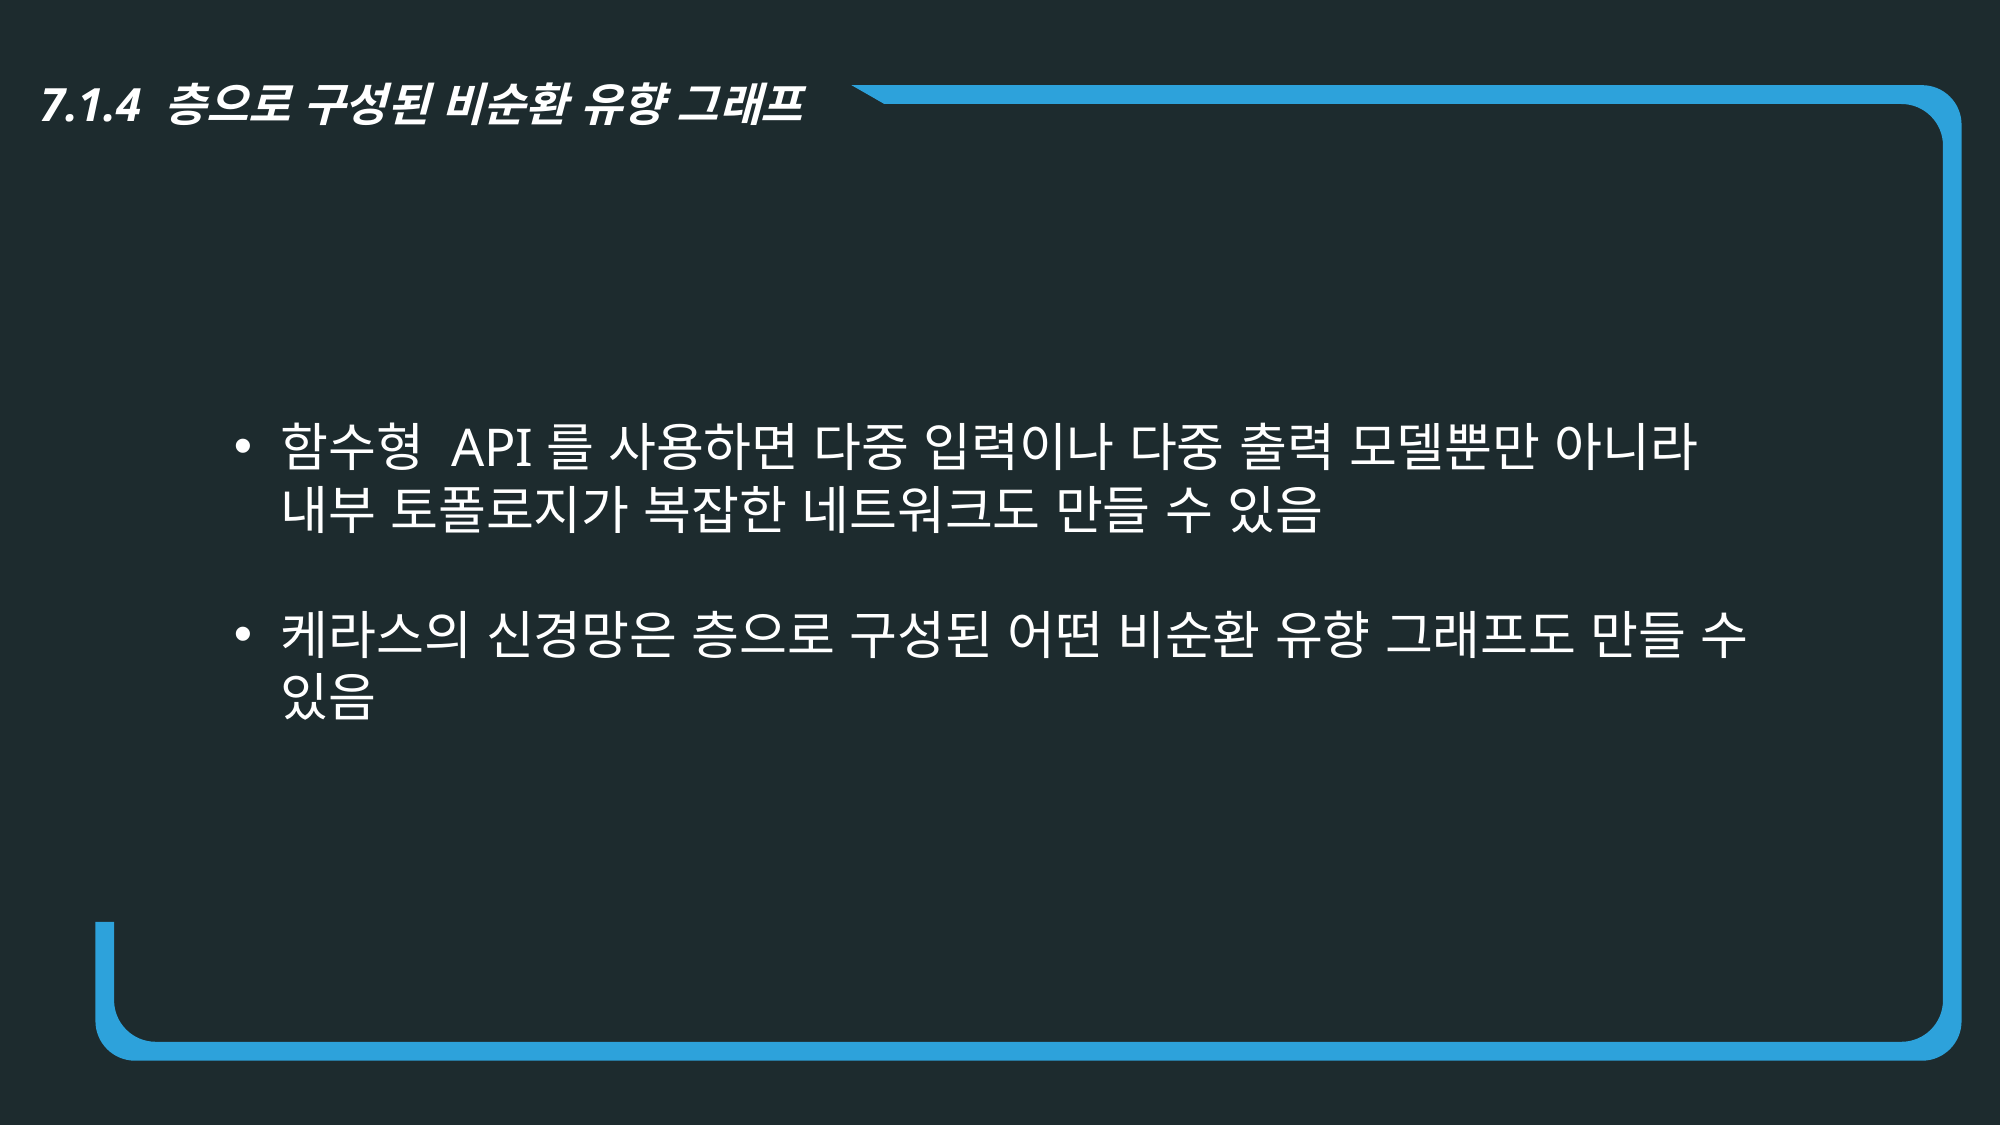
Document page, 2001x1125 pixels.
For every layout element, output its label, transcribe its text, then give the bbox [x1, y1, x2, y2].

text_box 함수형 API를 사용하면 다중 입력이나 다중 출력 모델뿐만 아니라 내부 토폴로지가 복잡한 네트워크도 만들 수 있음 케라스의 신경망은 층으로 구성된 어떤 비순환 유향 그래프도 만들 수 있음 [219, 407, 1770, 735]
text_box [94, 84, 1963, 1062]
text_box 7.1.4 층으로 구성된 비순환 유향 그래프 [0, 41, 859, 139]
